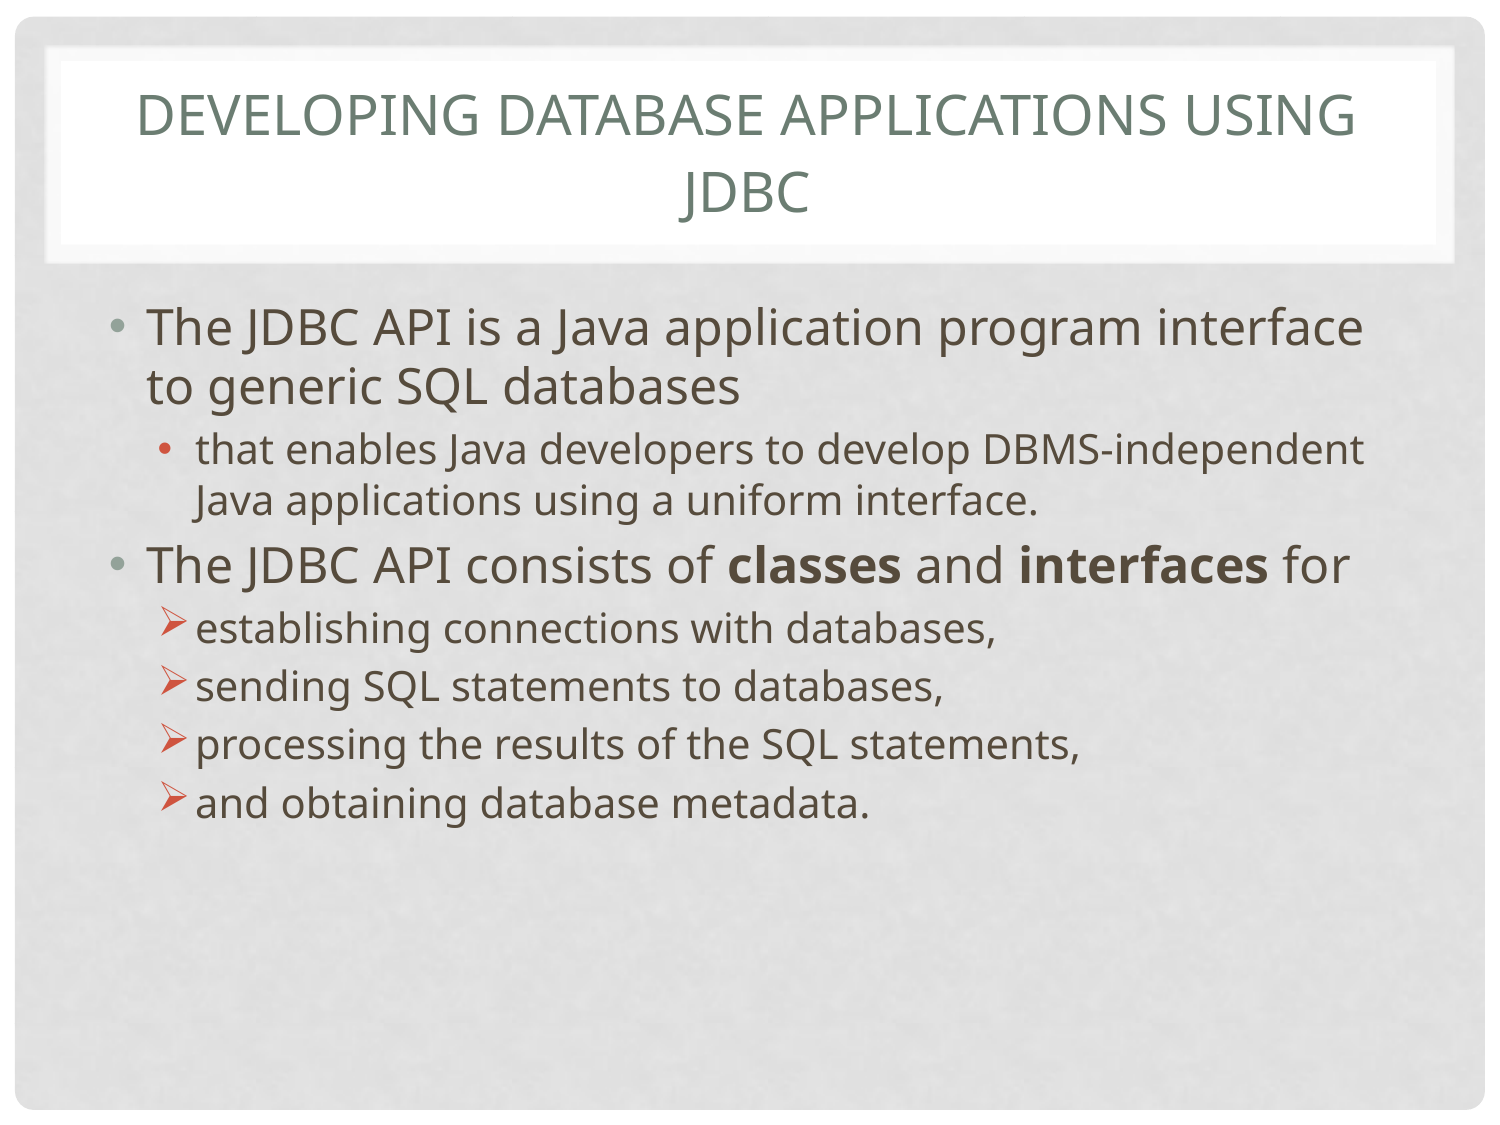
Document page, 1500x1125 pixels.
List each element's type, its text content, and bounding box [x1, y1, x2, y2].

title Developing Database Applications Using JDBC [69, 66, 1425, 238]
list The JDBC API is a Java application program interface to generic SQL databases that enables Java developers to develop DBMS-independent Java applications using a uniform interface. The JDBC API consists of classes and interfaces for establishing connections with databases, sending SQL statements to databases, processing the results of the SQL statements, and obtaining database metadata. [75, 287, 1425, 1005]
